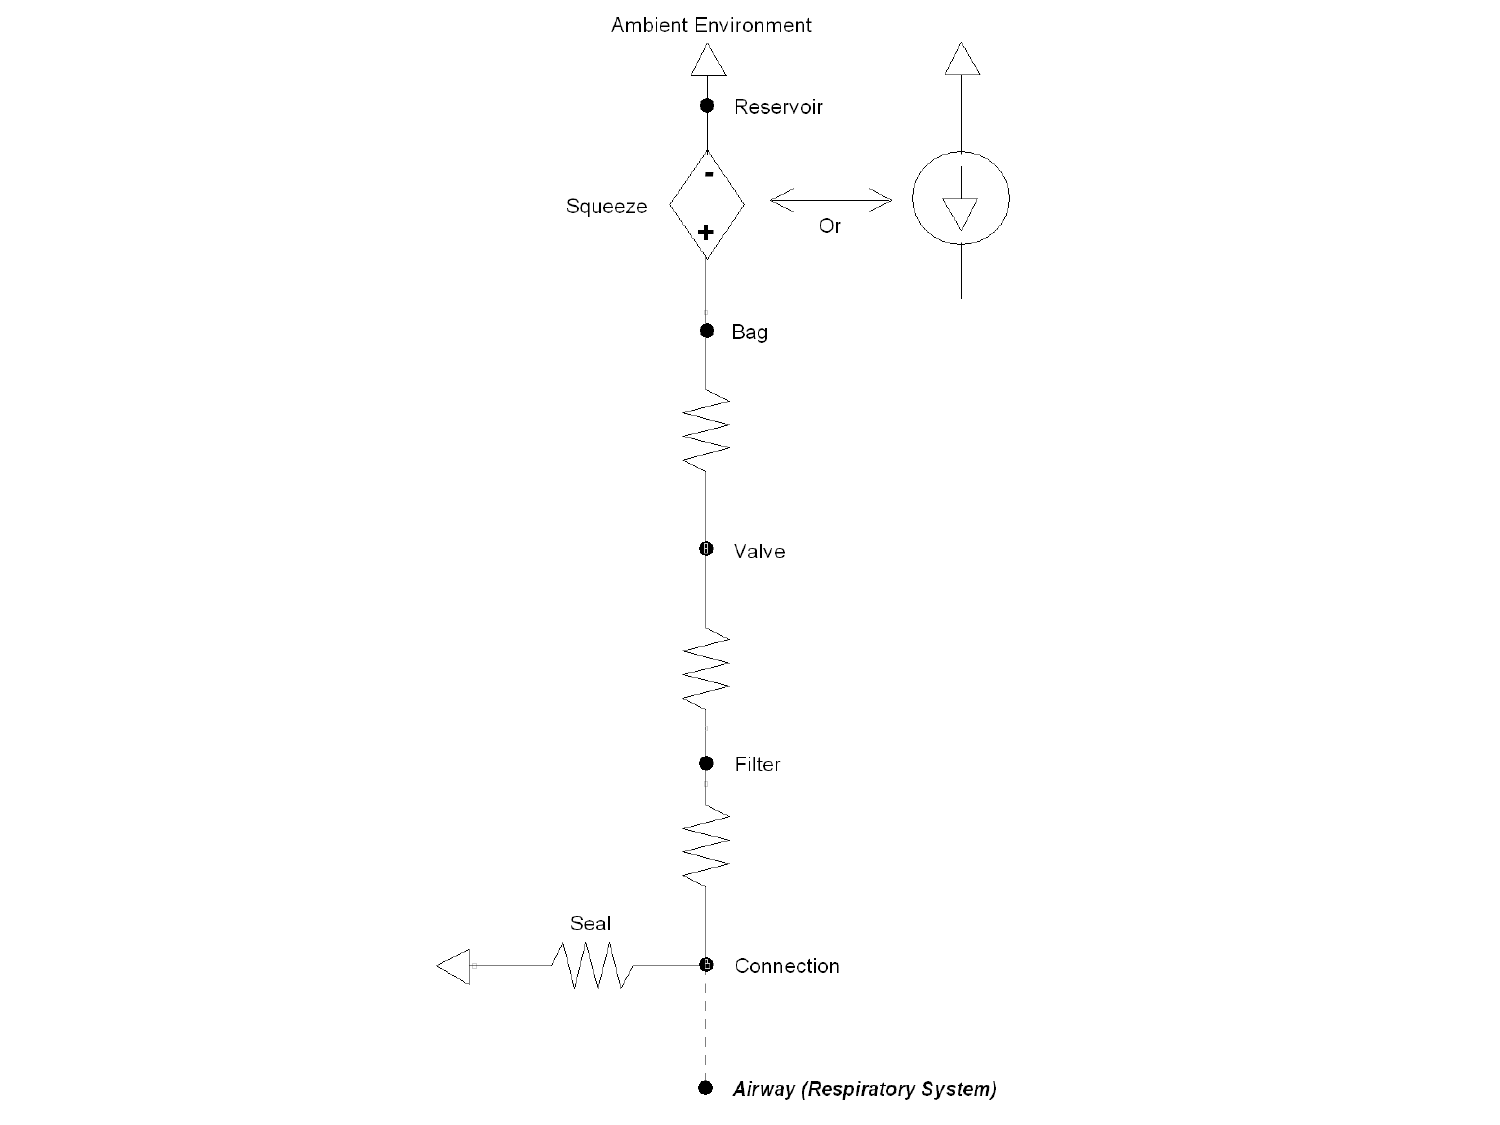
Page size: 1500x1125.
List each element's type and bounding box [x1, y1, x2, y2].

picture [416, 0, 1084, 1125]
